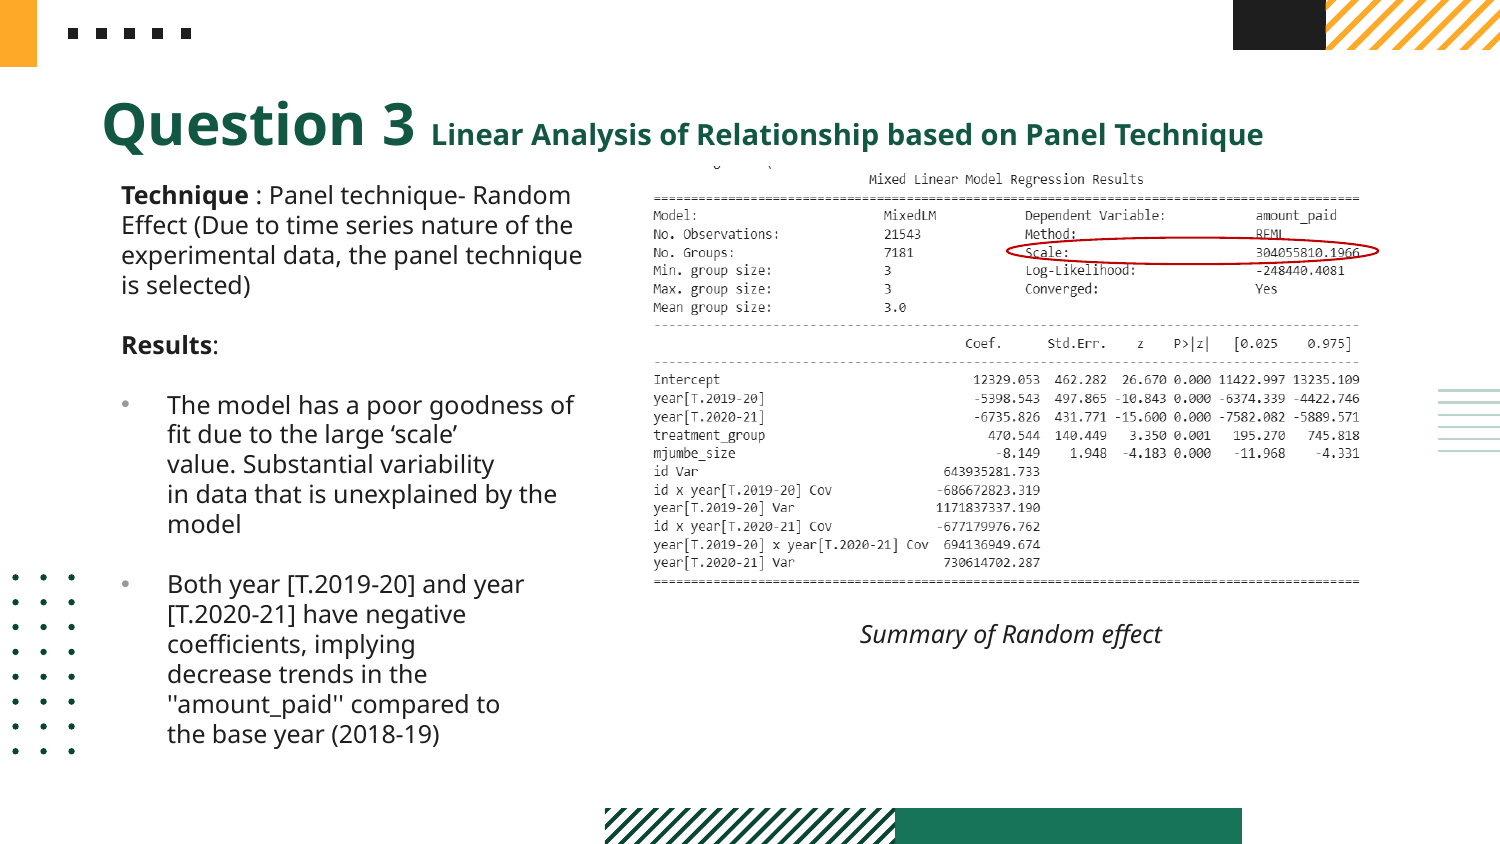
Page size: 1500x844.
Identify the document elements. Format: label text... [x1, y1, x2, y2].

text_box Summary of Random effect [703, 610, 1319, 723]
picture [636, 165, 1373, 602]
title Question 3 Linear Analysis of Relationship based on Panel Technique [86, 72, 1351, 167]
list Technique : Panel technique- Random Effect (Due to time series nature of the experimental data, the panel technique is selected) Results: The model has a poor goodness of fit due to the large ‘scale’ value. Substantial variability in data that is unexplained by the model Both year [T.2019-20] and year [T.2020-21] have negative coefficients, implying decrease trends in the ''amount_paid'' compared to the base year (2018-19) [77, 164, 608, 777]
